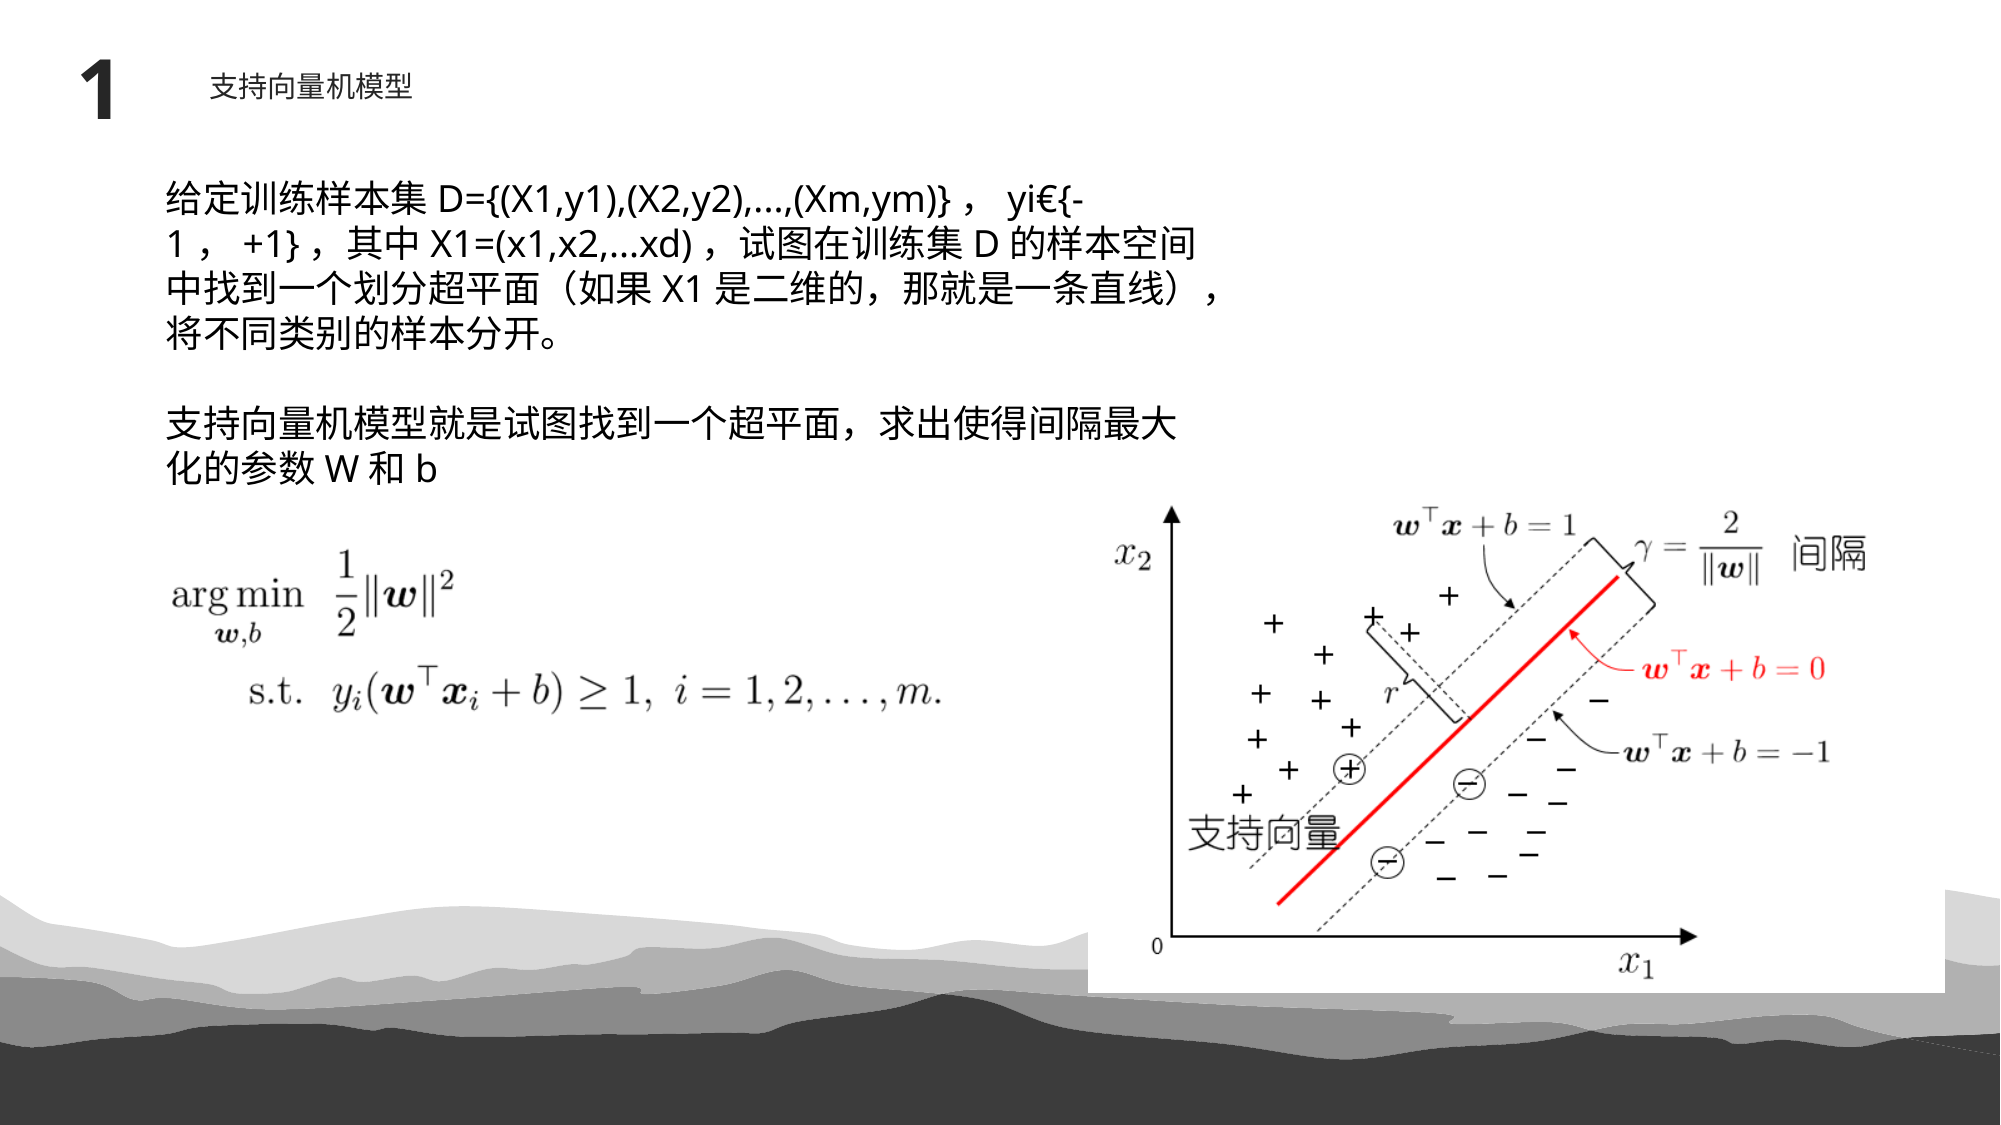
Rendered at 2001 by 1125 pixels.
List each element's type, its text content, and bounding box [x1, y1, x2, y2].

picture [1088, 473, 1945, 993]
list 1 [61, 39, 195, 137]
picture [150, 531, 973, 734]
list 支持向量机模型 [194, 60, 501, 116]
text_box 给定训练样本集D={(X1,y1),(X2,y2),...,(Xm,ym)}，yi€{-1，+1}，其中X1=(x1,x2,...xd)，试图在训练集D的样本空间中找到一个划分超平面（如果X1是二维的，那就是一条直线），将不同类别的样本分开。 支持向量机模型就是试图找到一个超平面，求出使得间隔最大化的参数W和b [150, 167, 1224, 498]
